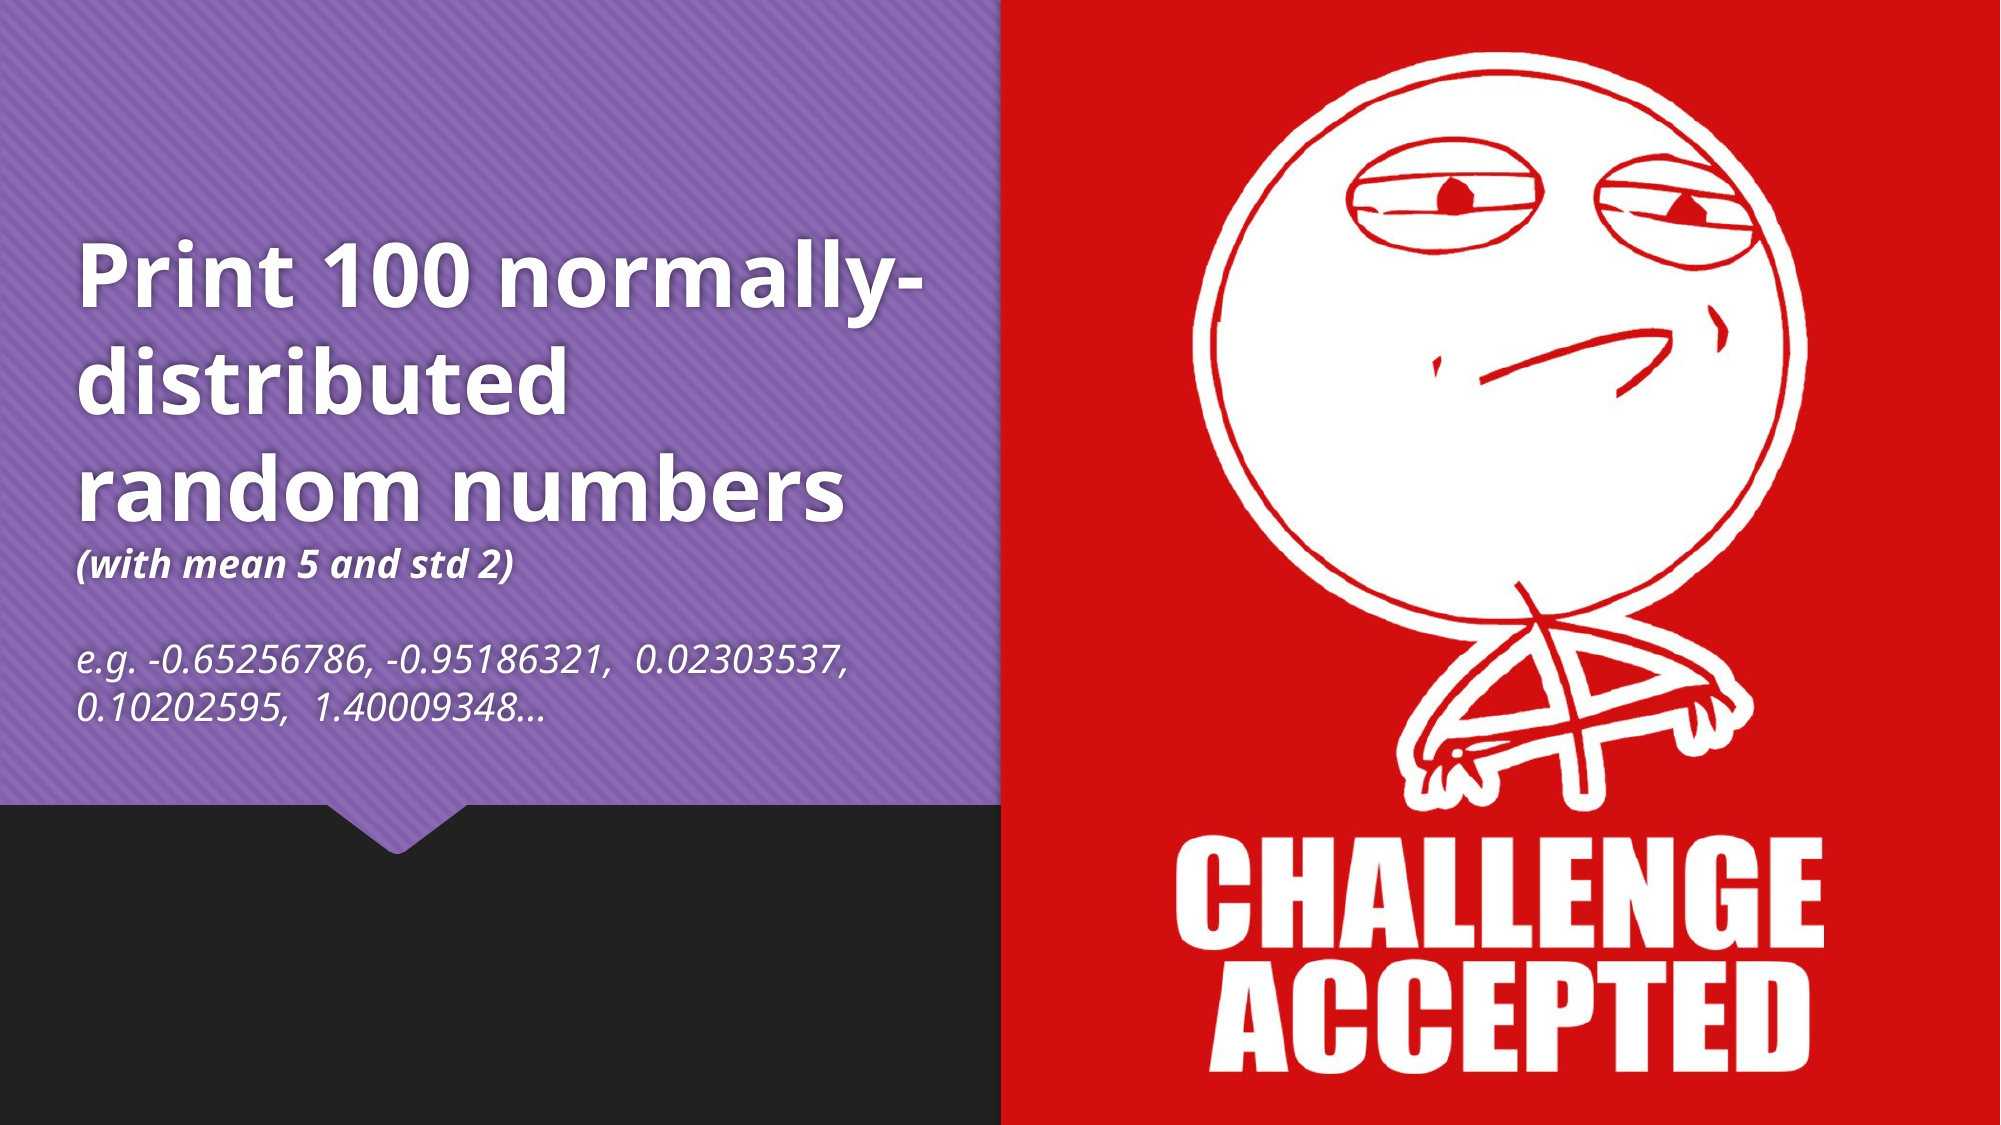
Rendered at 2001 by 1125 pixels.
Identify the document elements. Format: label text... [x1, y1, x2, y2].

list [1000, 0, 2000, 1125]
text_box [0, 0, 994, 854]
title Print 100 normally-distributed random numbers (with mean 5 and std 2) e.g. -0.65256786, -0.95186321, 0.02303537, 0.10202595, 1.40009348… [60, 116, 954, 737]
